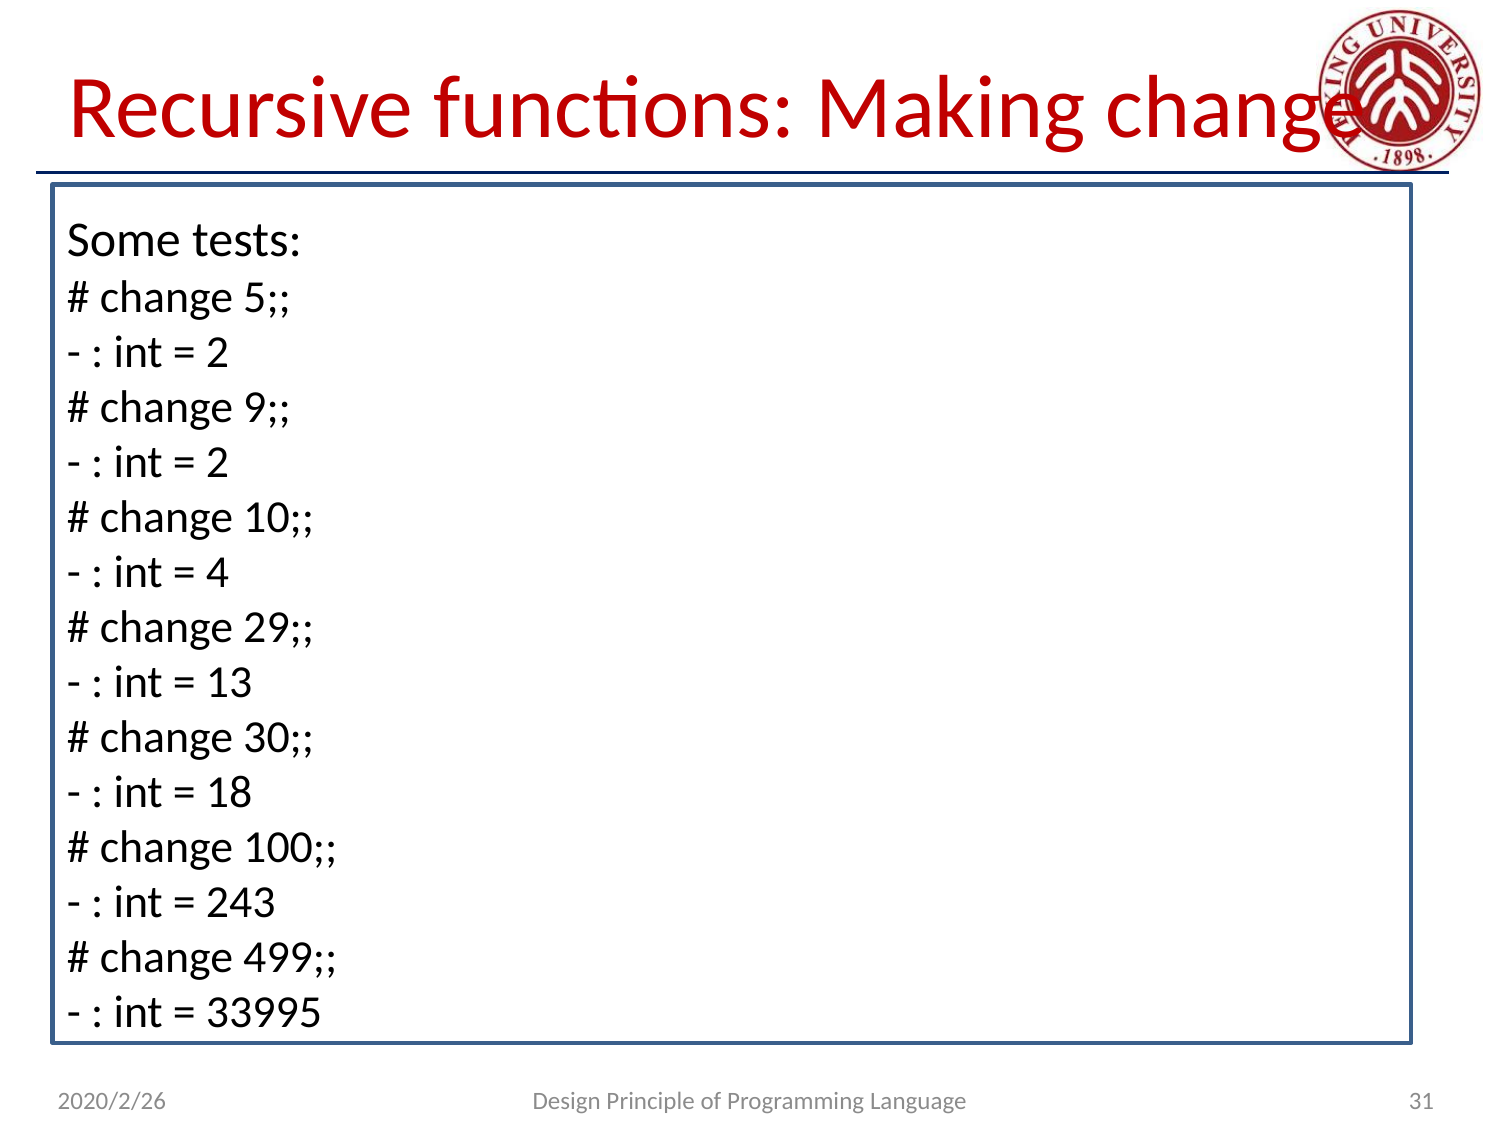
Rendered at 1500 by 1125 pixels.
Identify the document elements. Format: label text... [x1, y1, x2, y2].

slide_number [42, 1069, 393, 1125]
slide_number 31 [1099, 1069, 1450, 1125]
footer Design Principle of Programming Language [512, 1069, 988, 1125]
text_box [50, 182, 1413, 1045]
title Recursive functions: Making change [53, 30, 1416, 173]
picture [1316, 7, 1483, 174]
